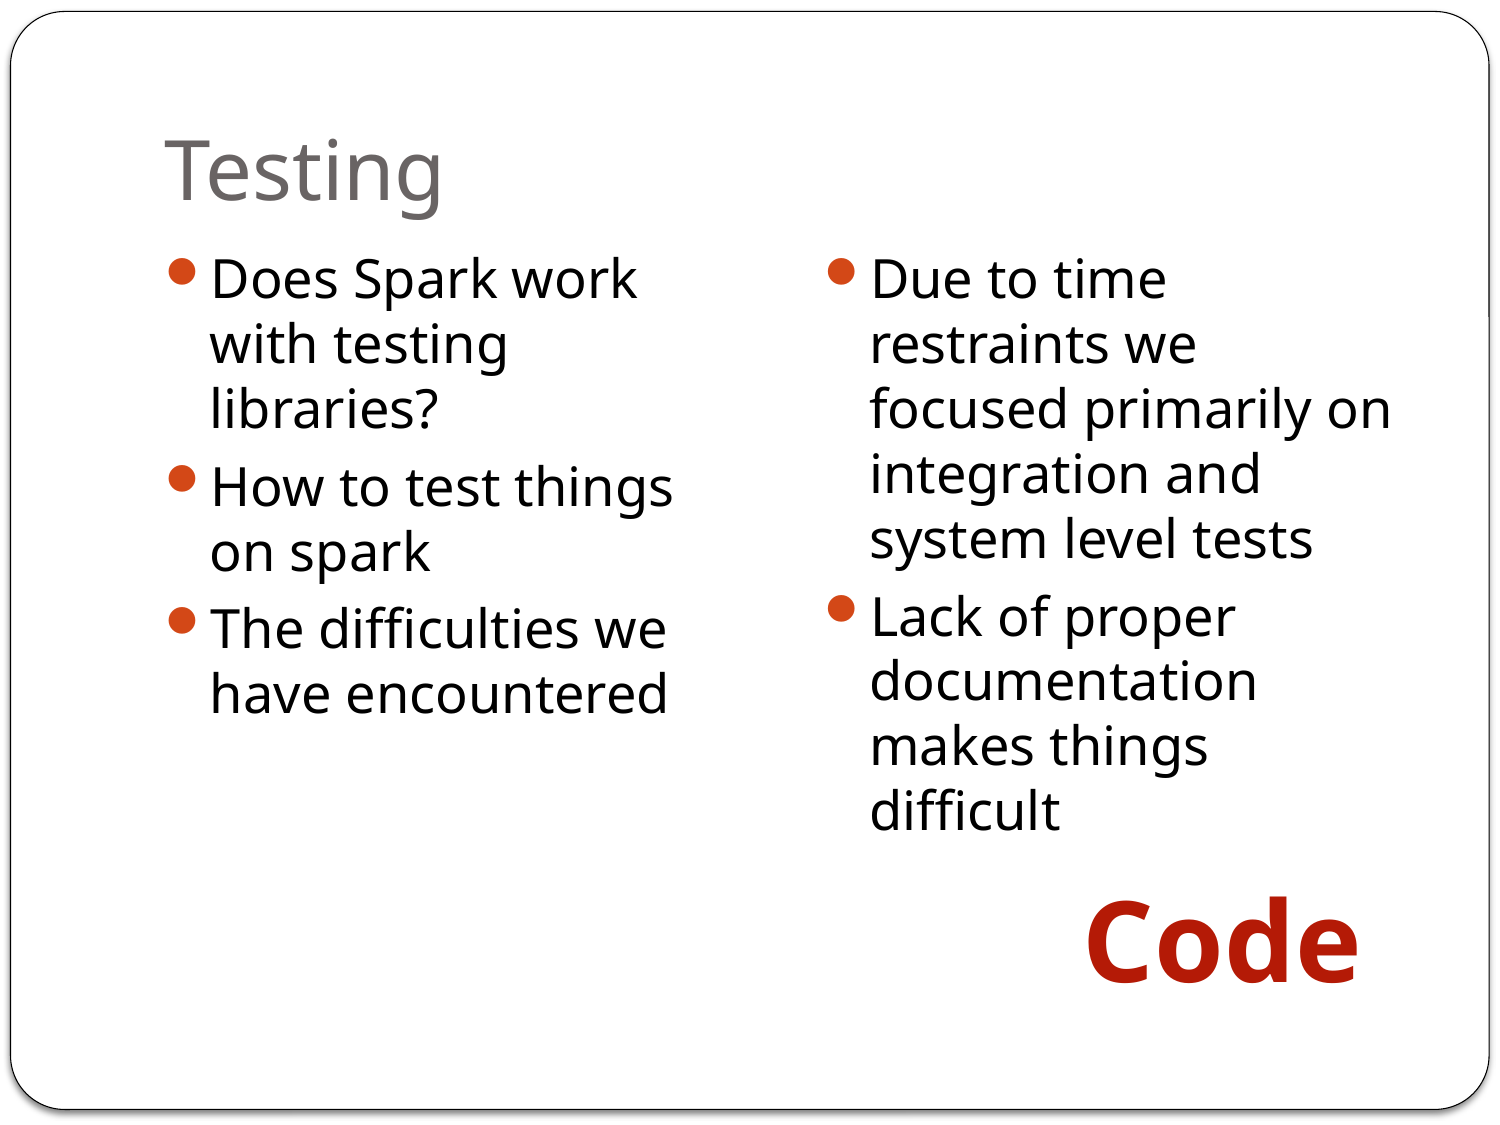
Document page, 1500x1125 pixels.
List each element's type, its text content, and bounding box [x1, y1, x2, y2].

text_box Code [1067, 862, 1377, 1013]
title Testing [150, 45, 1425, 233]
list Does Spark work with testing libraries? How to test things on spark The difficulties we have encountered [150, 237, 765, 988]
list Due to time restraints we focused primarily on integration and system level tests Lack of proper documentation makes things difficult [809, 237, 1425, 988]
